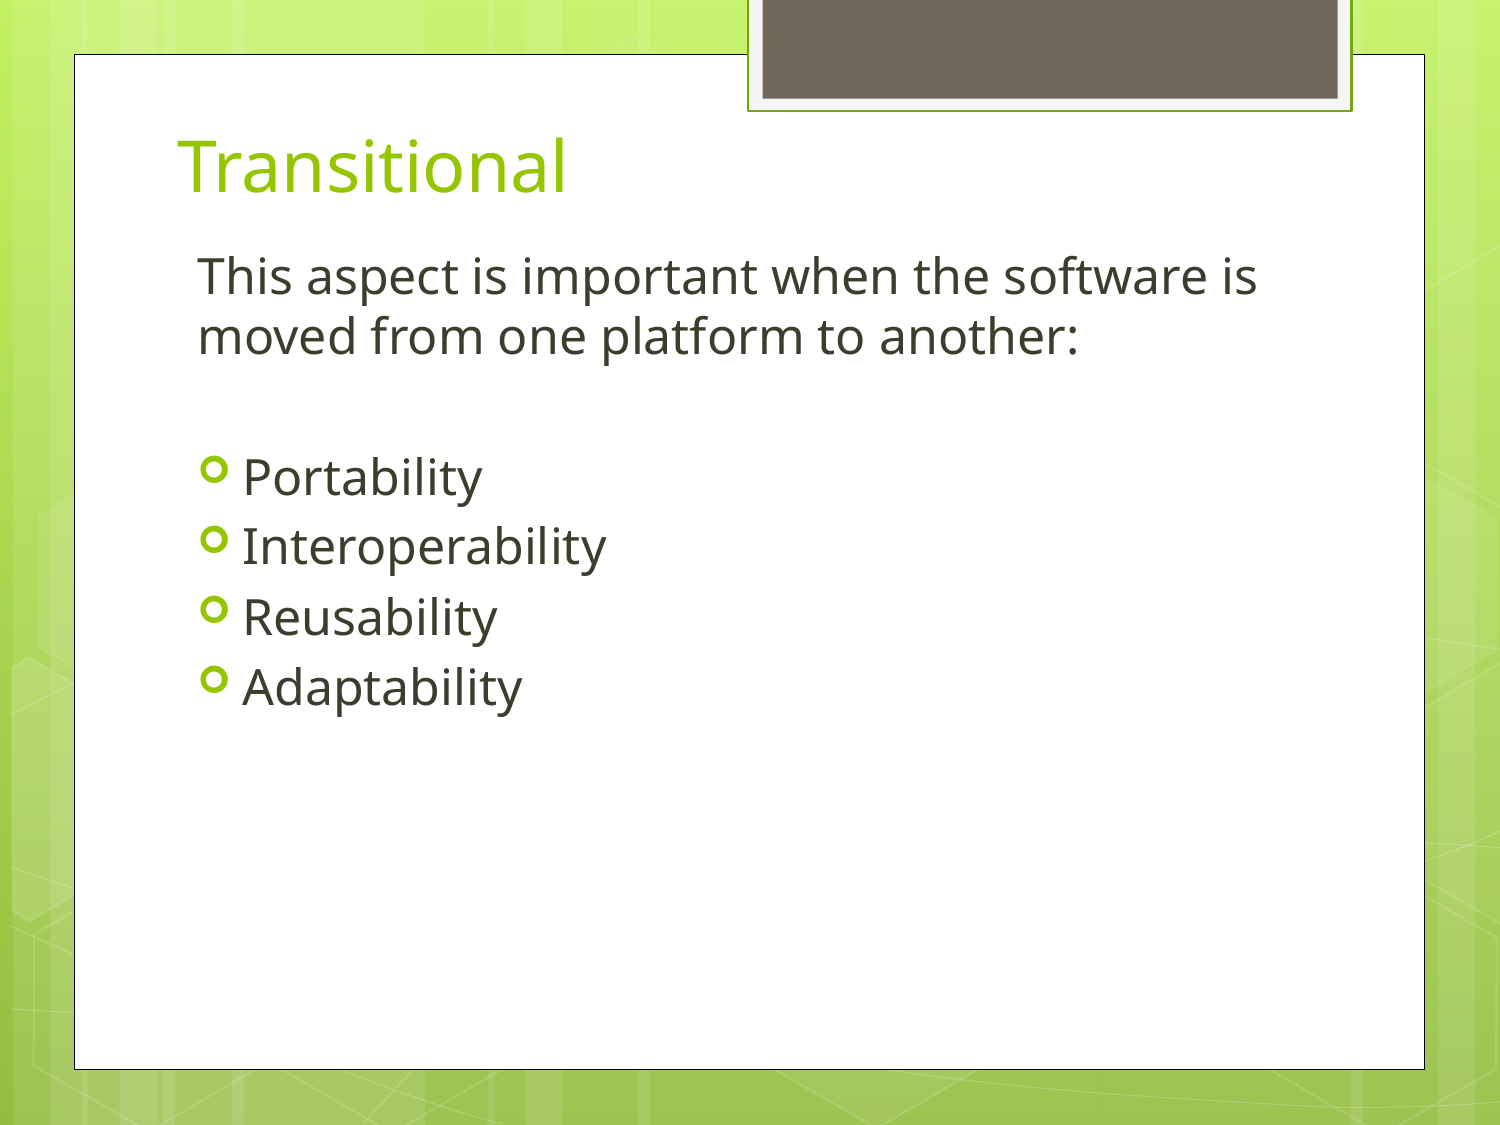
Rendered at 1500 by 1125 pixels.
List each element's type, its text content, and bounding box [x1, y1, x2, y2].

title Transitional [162, 112, 1324, 300]
list This aspect is important when the software is moved from one platform to another: Portability Interoperability Reusability Adaptability [171, 237, 1283, 957]
